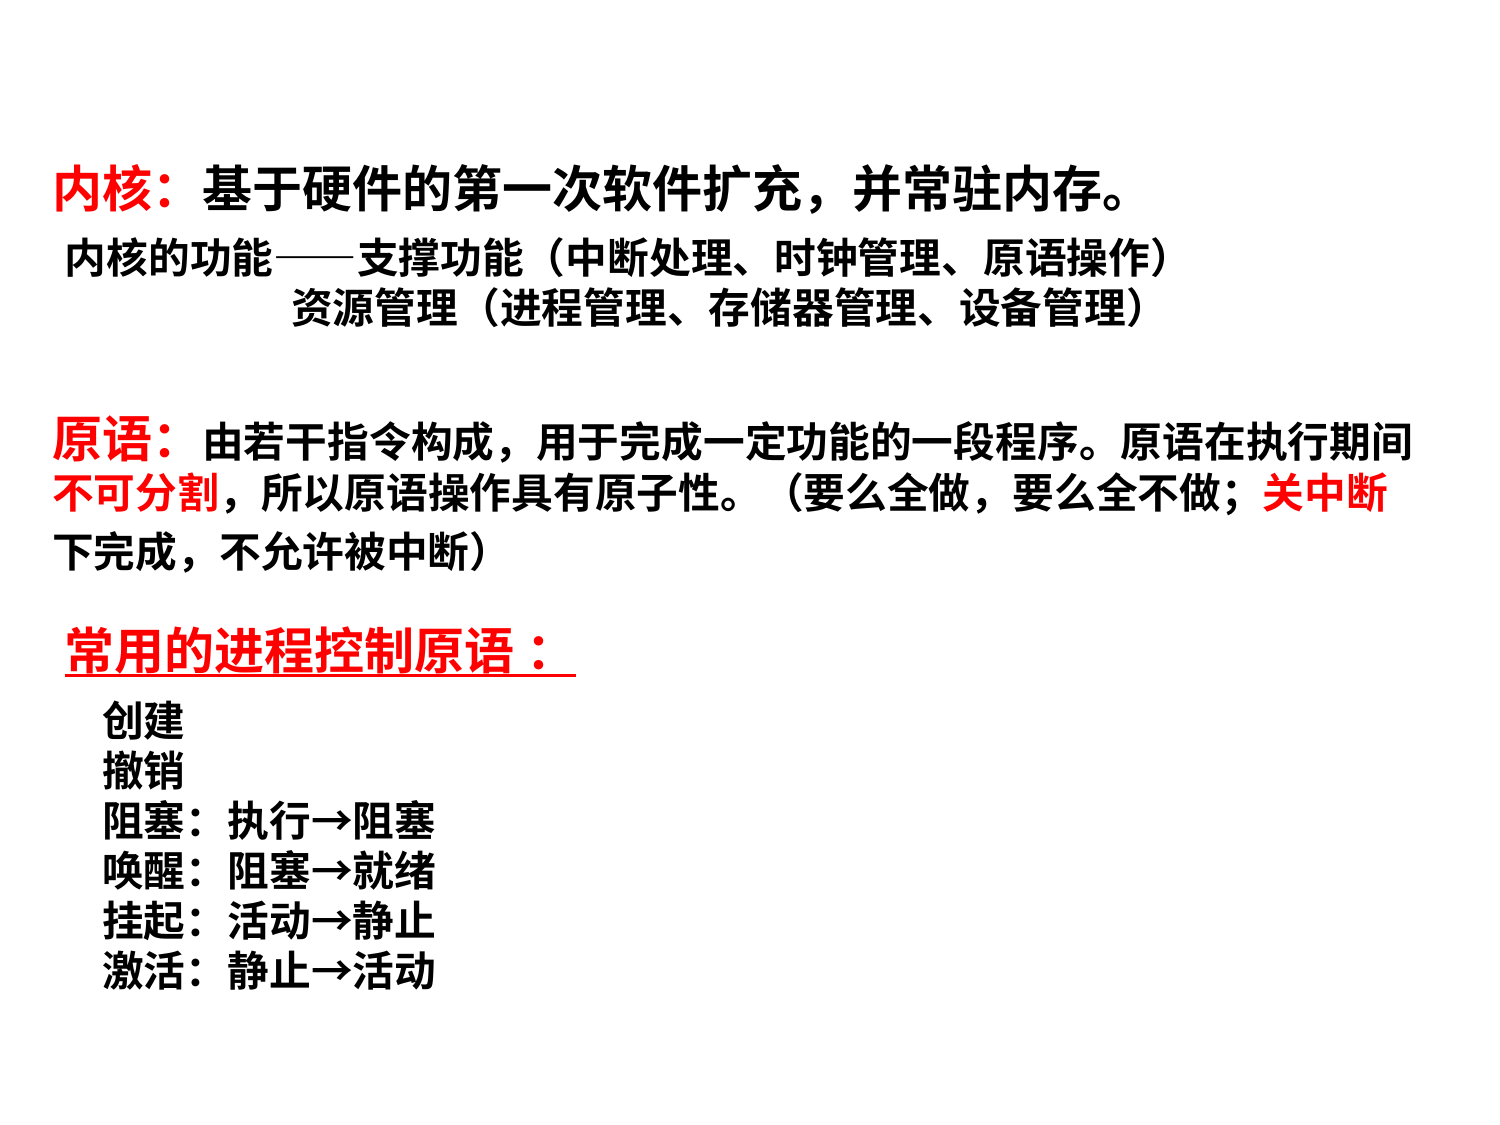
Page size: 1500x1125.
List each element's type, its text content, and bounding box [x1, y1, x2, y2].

text_box 内核的功能——支撑功能（中断处理、时钟管理、原语操作） 资源管理（进程管理、存储器管理、设备管理） [50, 224, 1425, 340]
text_box 创建 撤销 阻塞：执行→阻塞 唤醒：阻塞→就绪 挂起：活动→静止 激活：静止→活动 [49, 687, 1413, 1003]
text_box 原语：由若干指令构成，用于完成一定功能的一段程序。原语在执行期间不可分割，所以原语操作具有原子性。（要么全做，要么全不做；关中断下完成，不允许被中断） [37, 399, 1438, 585]
text_box 常用的进程控制原语 ： [49, 612, 1463, 688]
text_box 内核：基于硬件的第一次软件扩充，并常驻内存。 [37, 149, 1363, 225]
